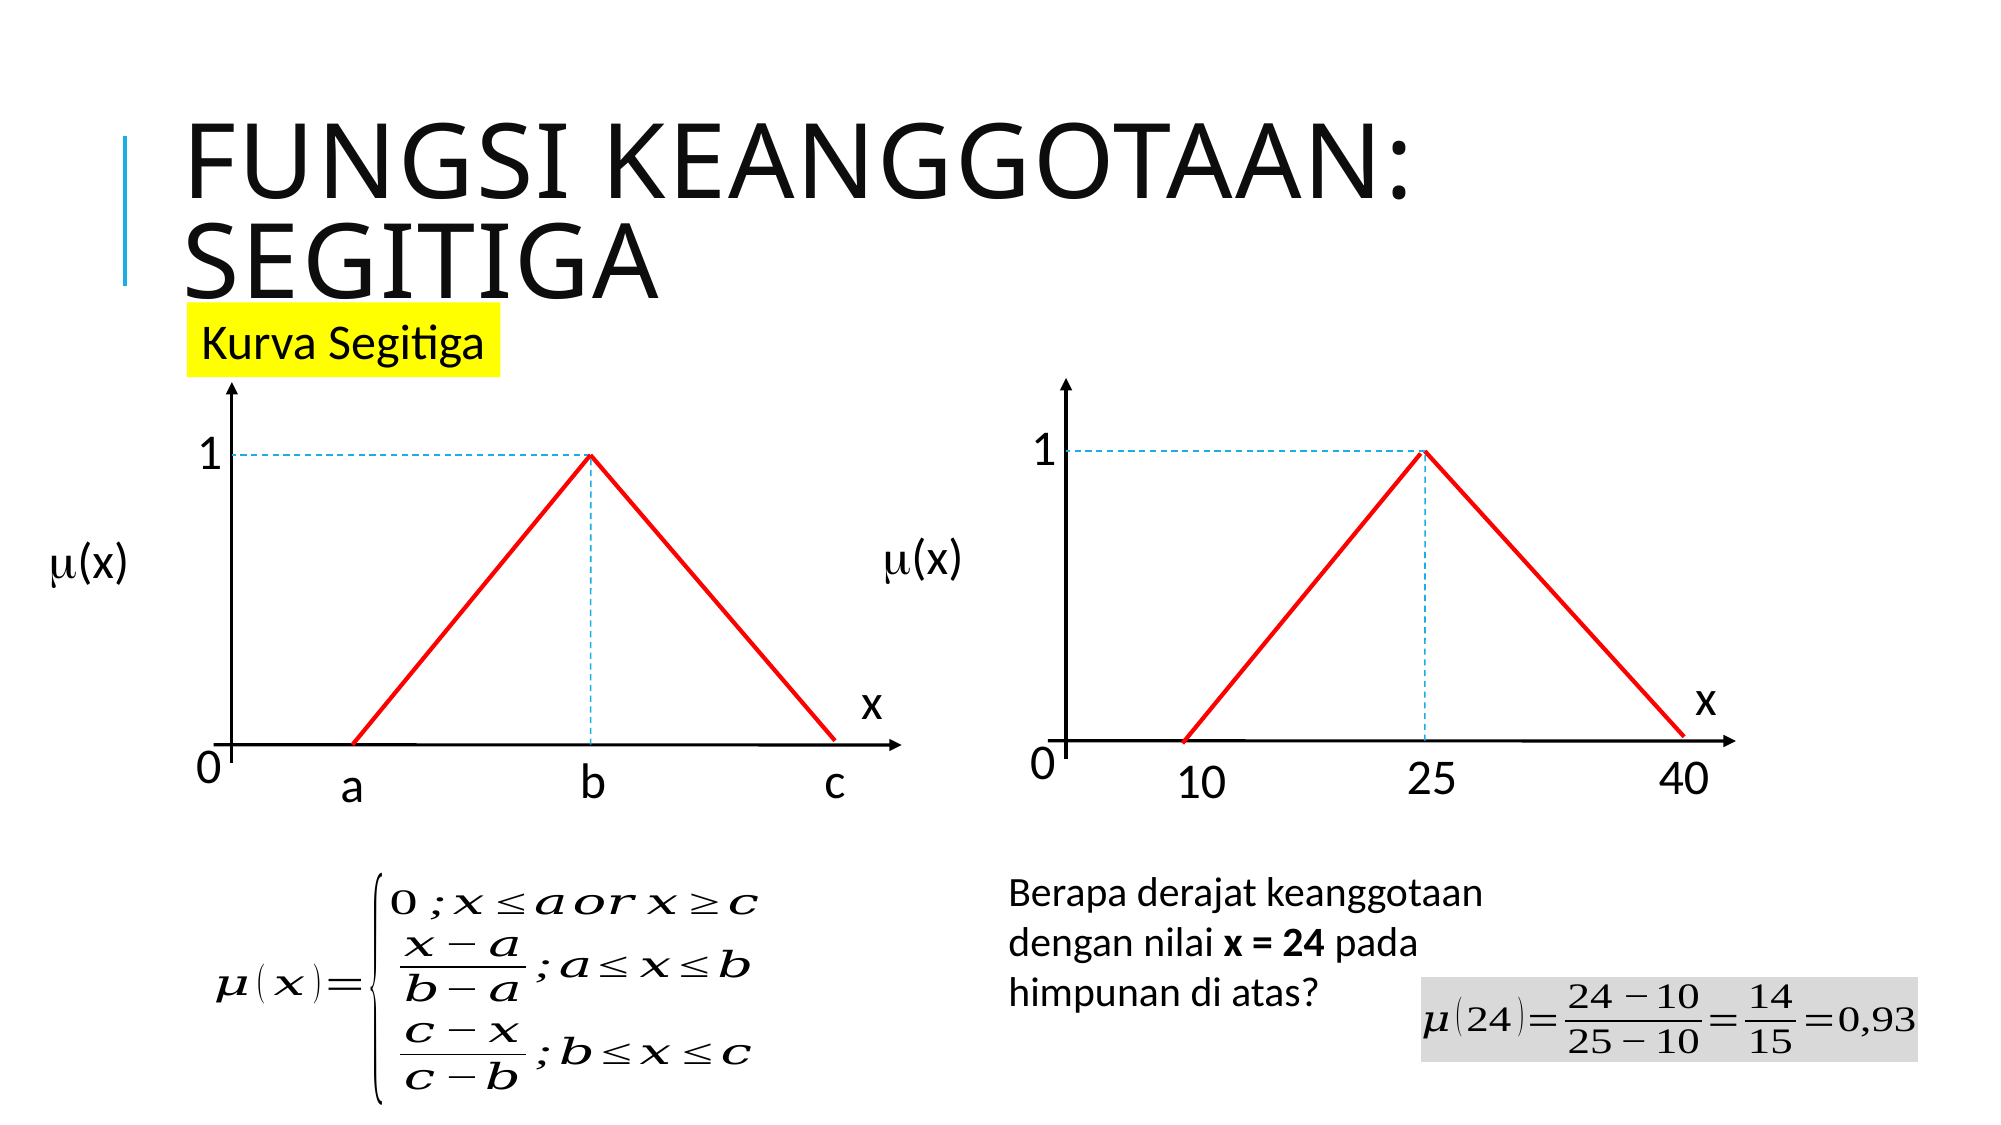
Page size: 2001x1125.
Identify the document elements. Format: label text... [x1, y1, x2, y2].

text_box Kurva Segitiga [186, 302, 501, 376]
title FUNGSI KEANGGOTAAN: SEGITIGA [168, 96, 1763, 342]
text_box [951, 377, 1737, 817]
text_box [117, 381, 902, 819]
text_box Berapa derajat keanggotaan dengan nilai x = 24 pada himpunan di atas? [993, 857, 1547, 1023]
